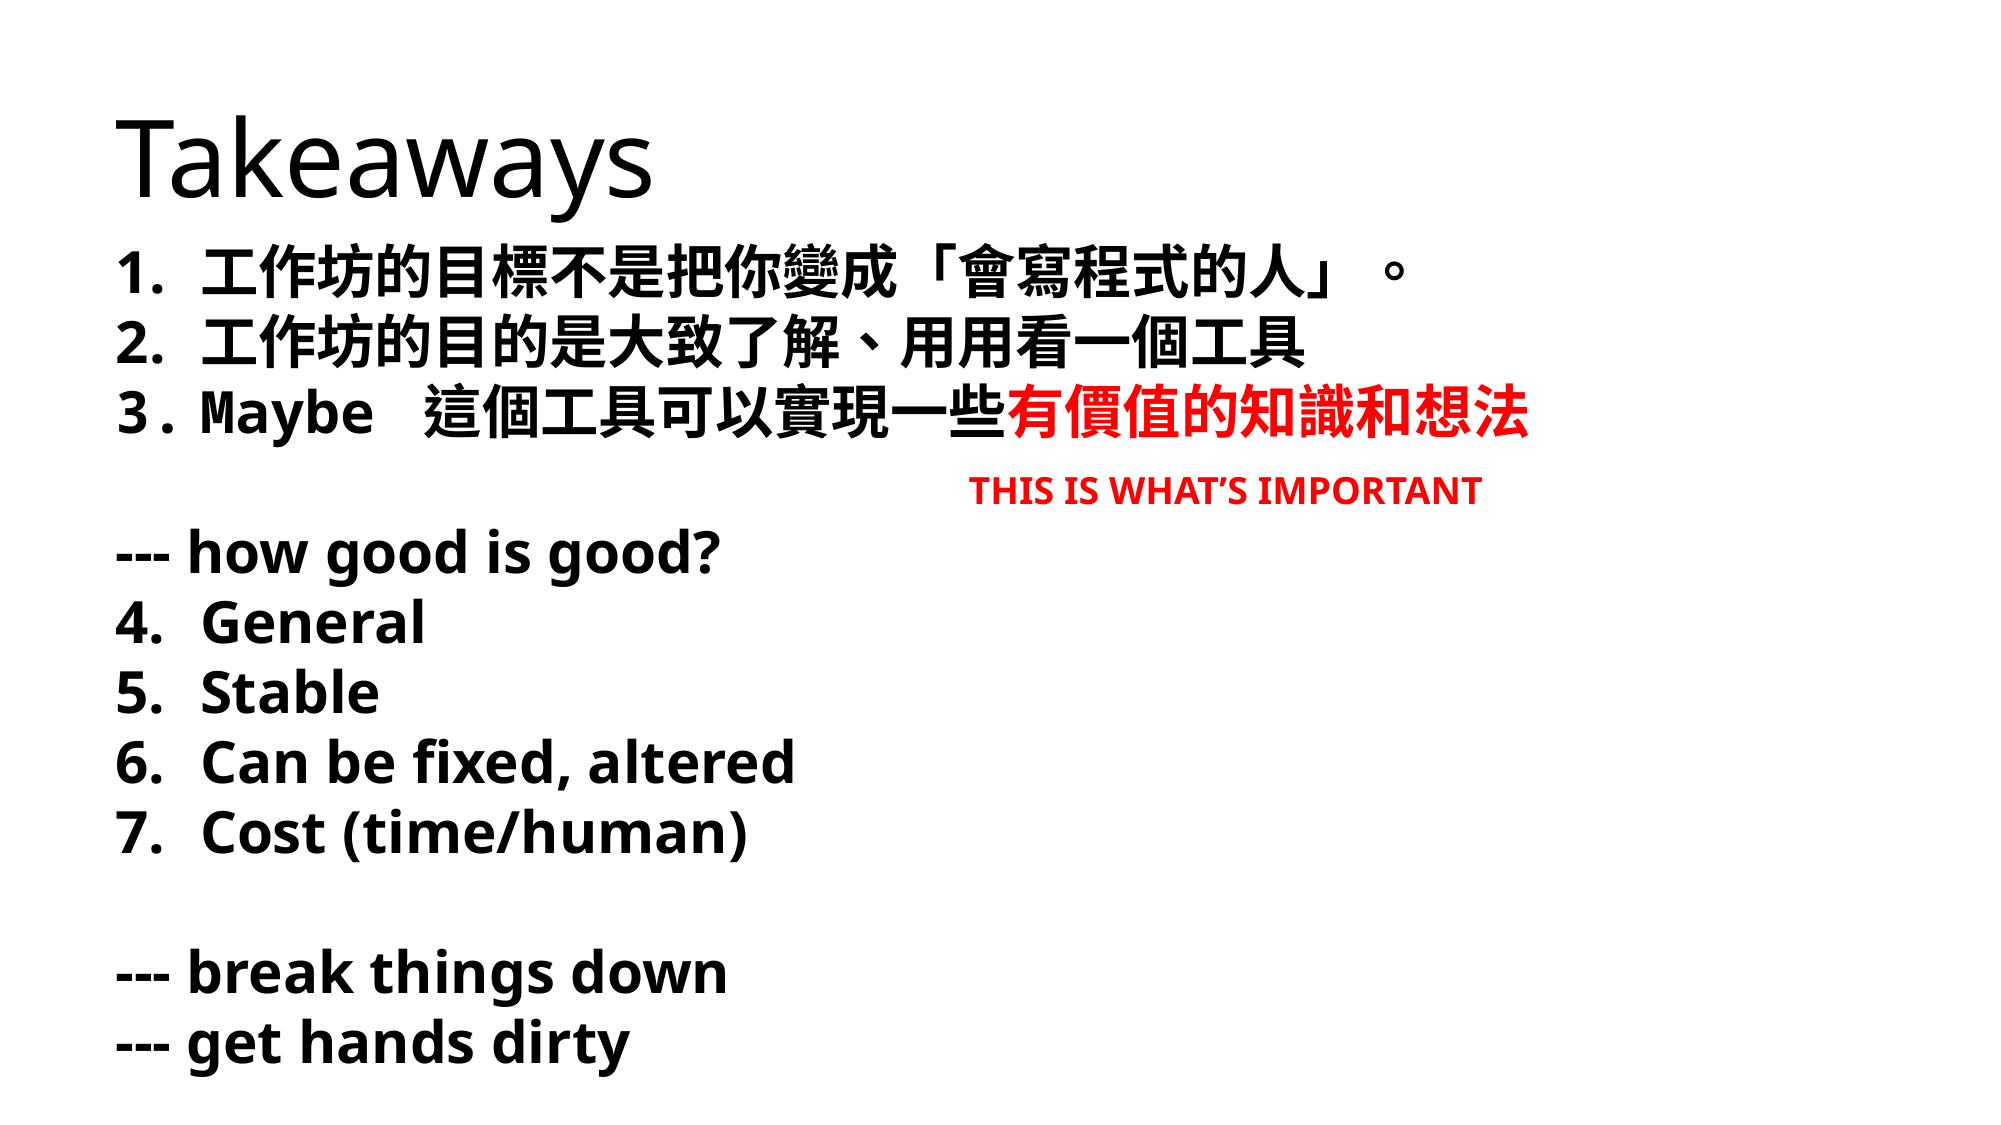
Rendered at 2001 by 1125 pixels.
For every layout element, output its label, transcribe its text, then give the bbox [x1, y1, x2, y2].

text_box 工作坊的目標不是把你變成「會寫程式的人」。 工作坊的目的是大致了解、用用看一個工具 Maybe 這個工具可以實現一些有價值的知識和想法 --- how good is good? General Stable Can be fixed, altered Cost (time/human) --- break things down --- get hands dirty [100, 227, 1832, 1125]
title Takeaways [100, 96, 1226, 227]
text_box THIS IS WHAT’S IMPORTANT [928, 459, 1524, 520]
